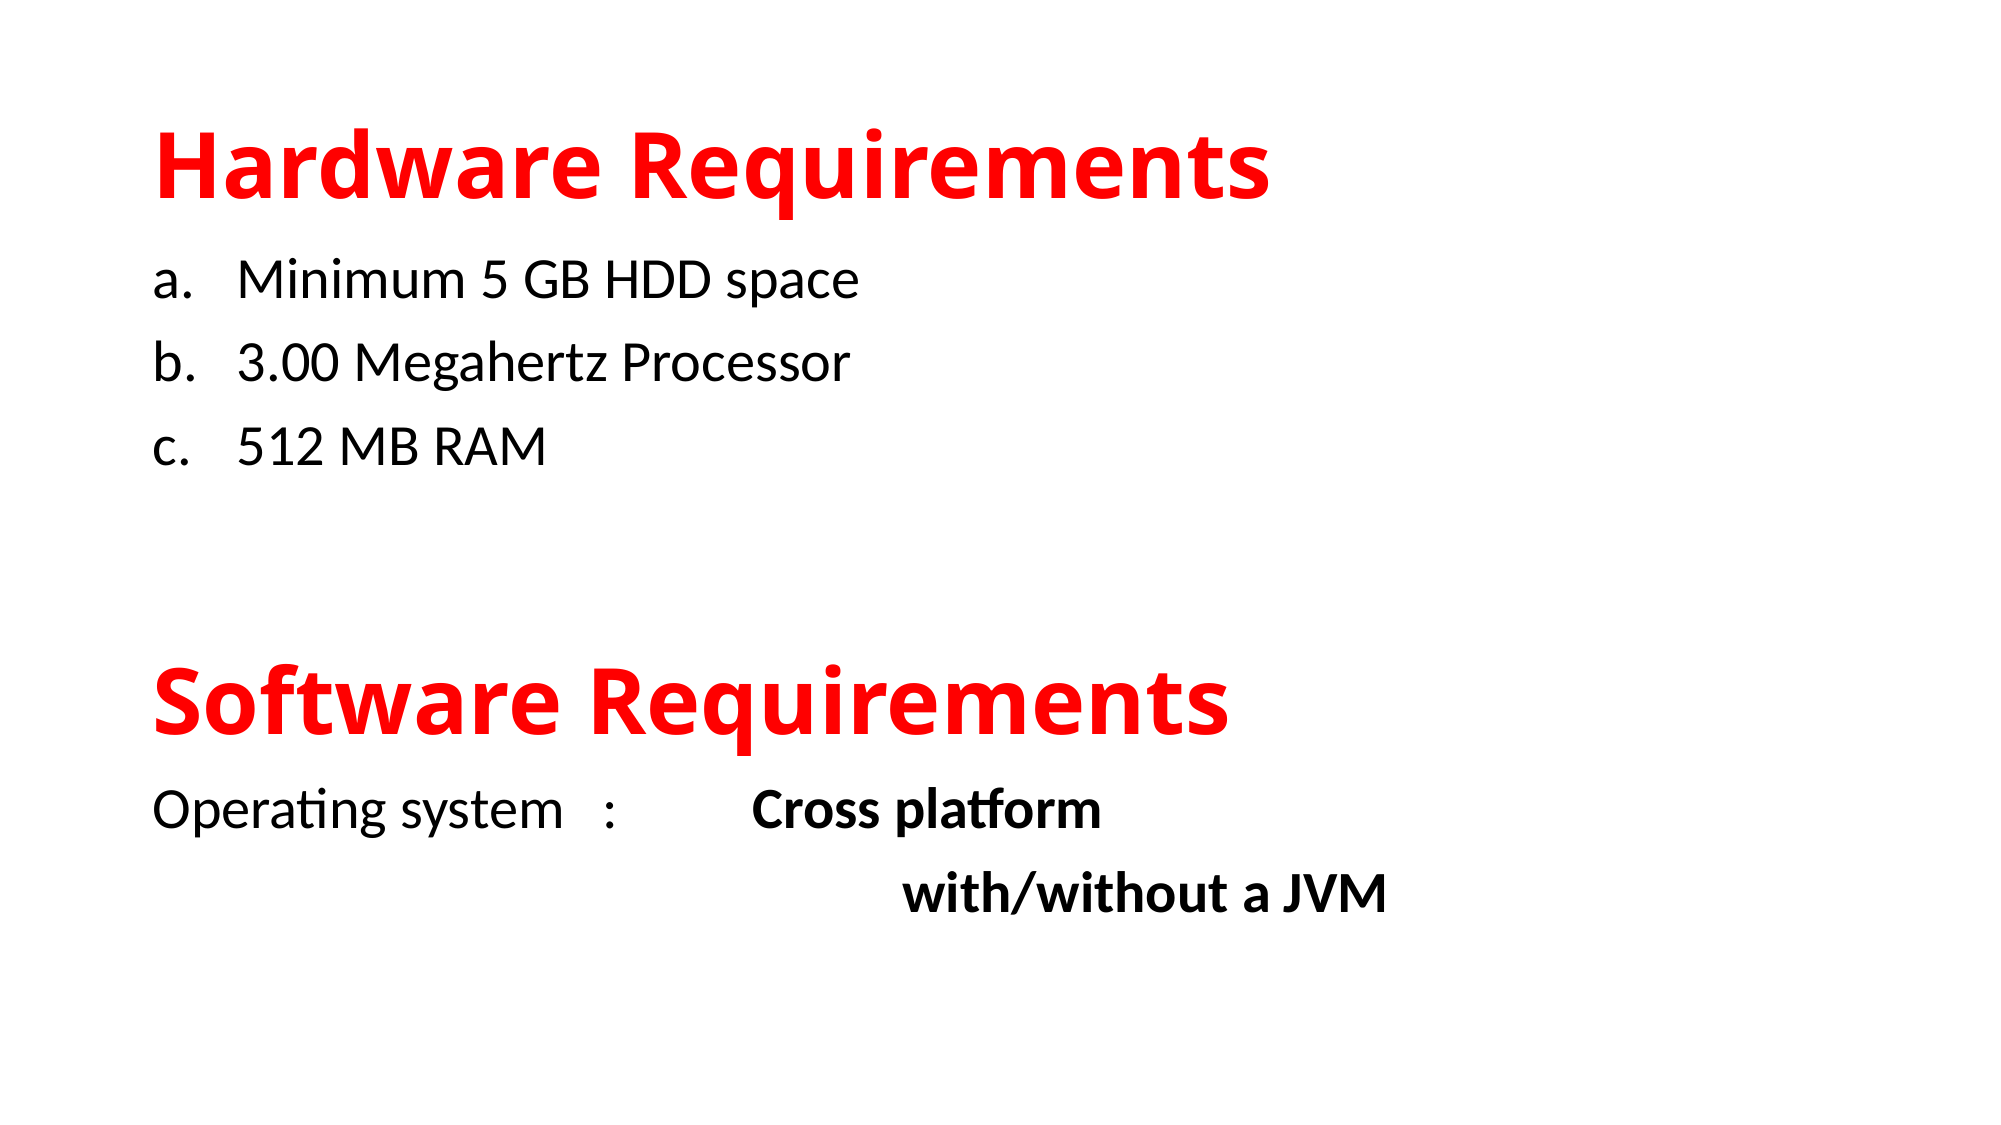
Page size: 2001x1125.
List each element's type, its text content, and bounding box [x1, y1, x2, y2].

list Minimum 5 GB HDD space 3.00 Megahertz Processor 512 MB RAM [137, 240, 1863, 596]
text_box Operating system : Cross platform with/without a JVM [137, 770, 1863, 968]
title Hardware Requirements [137, 59, 1863, 240]
text_box Software Requirements [137, 596, 1863, 770]
